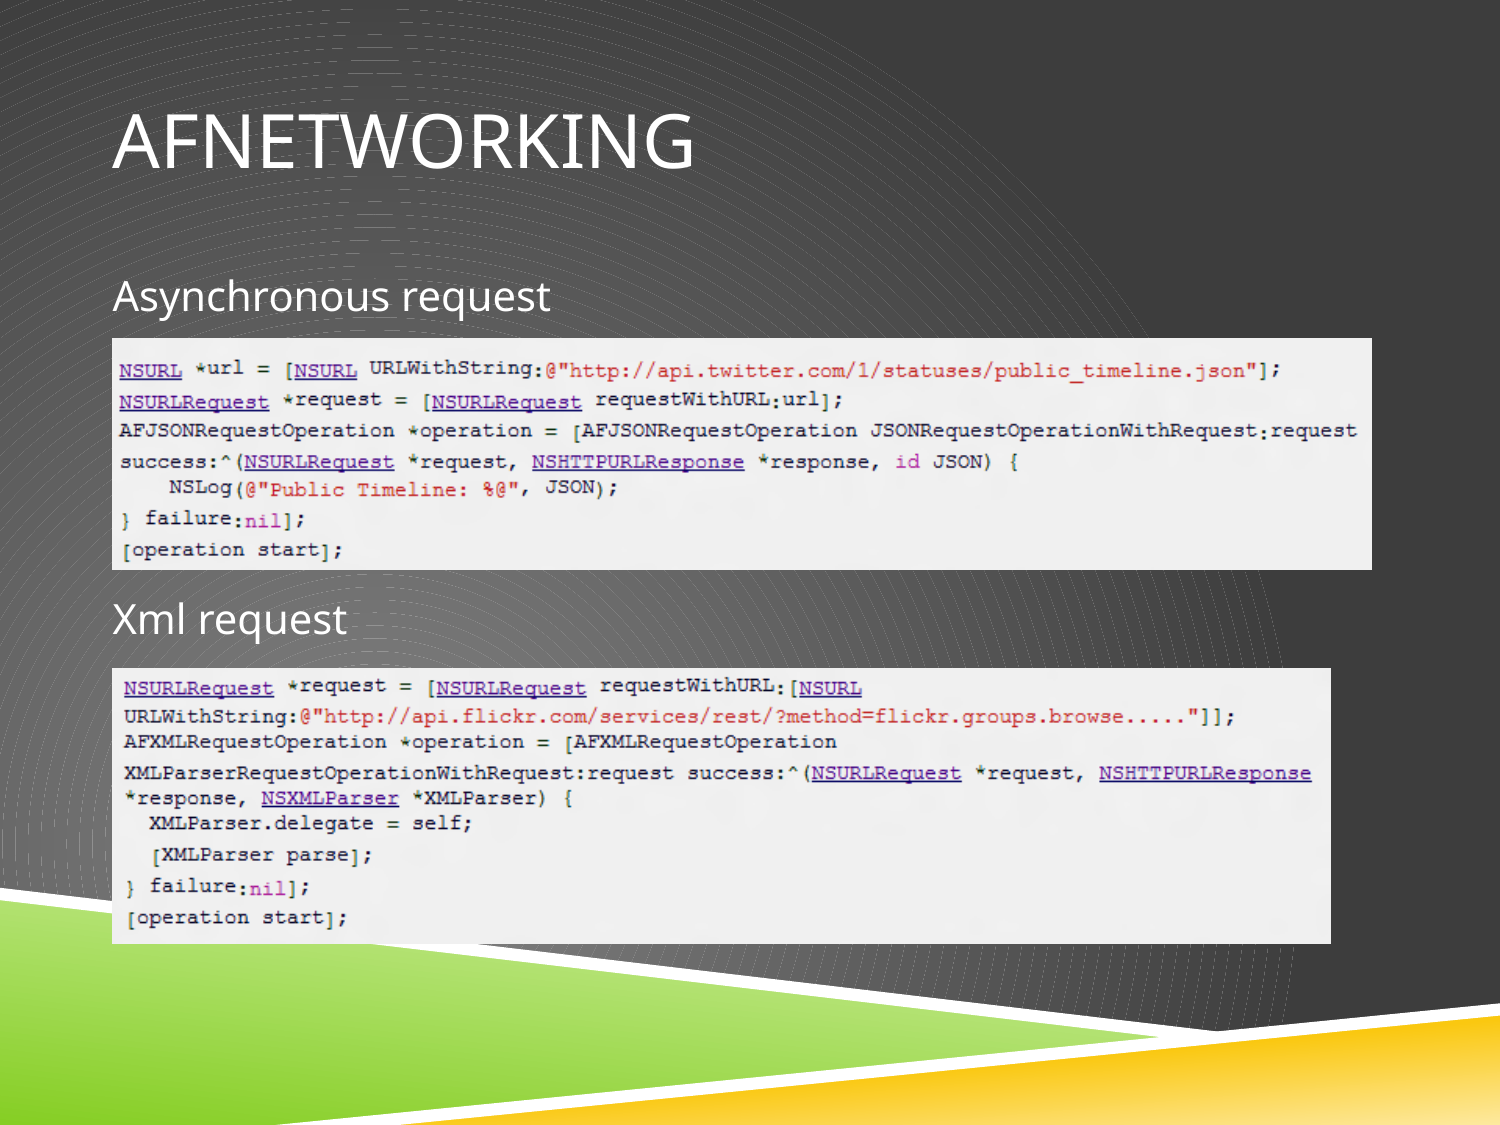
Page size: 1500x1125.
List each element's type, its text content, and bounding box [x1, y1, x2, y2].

picture [111, 668, 1332, 945]
title AFNetworking [112, 45, 1388, 233]
picture [111, 337, 1372, 570]
list Asynchronous request Xml request [112, 262, 1388, 875]
